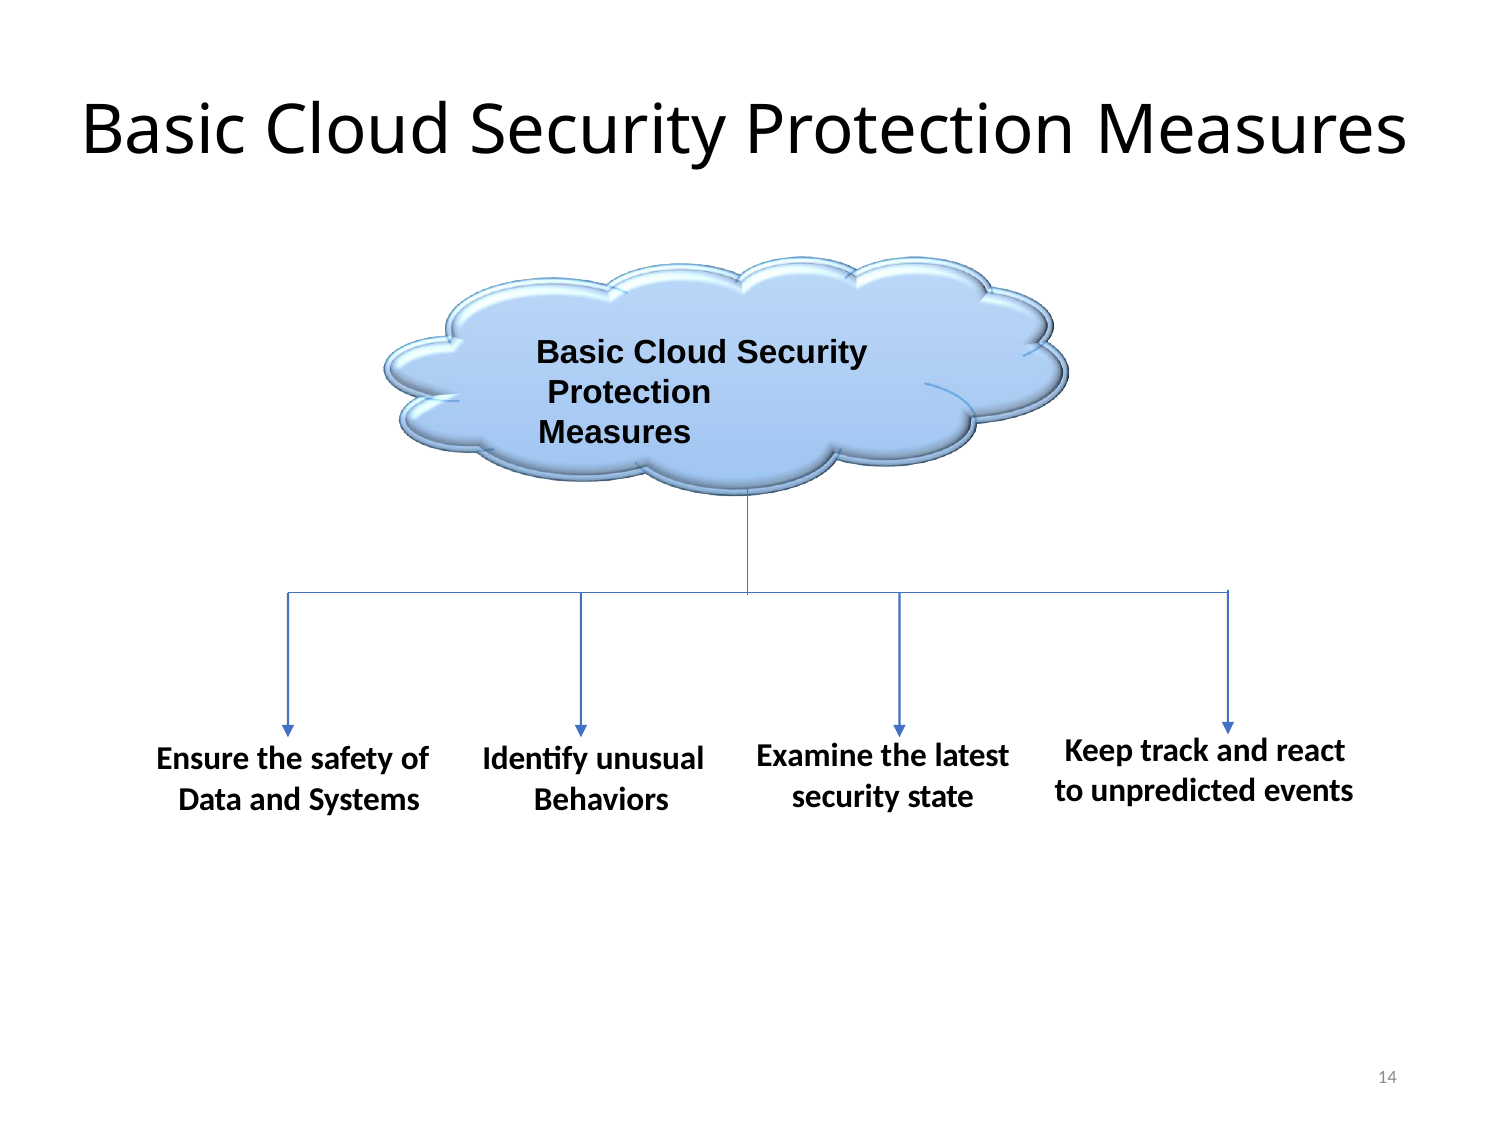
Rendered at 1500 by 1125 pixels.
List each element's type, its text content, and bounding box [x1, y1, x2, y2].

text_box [281, 488, 1235, 738]
text_box Identify unusual Behaviors [480, 738, 710, 817]
text_box Basic Cloud Security Protection Measures [534, 327, 873, 450]
text_box Examine the latest security state [753, 738, 1013, 814]
title Basic Cloud Security Protection Measures [78, 30, 1423, 221]
text_box Keep track and react to unpredicted events [1052, 726, 1361, 809]
text_box [382, 256, 1070, 488]
slide_number 14 [1059, 746, 1397, 1125]
text_box Ensure the safety of Data and Systems [154, 734, 434, 817]
